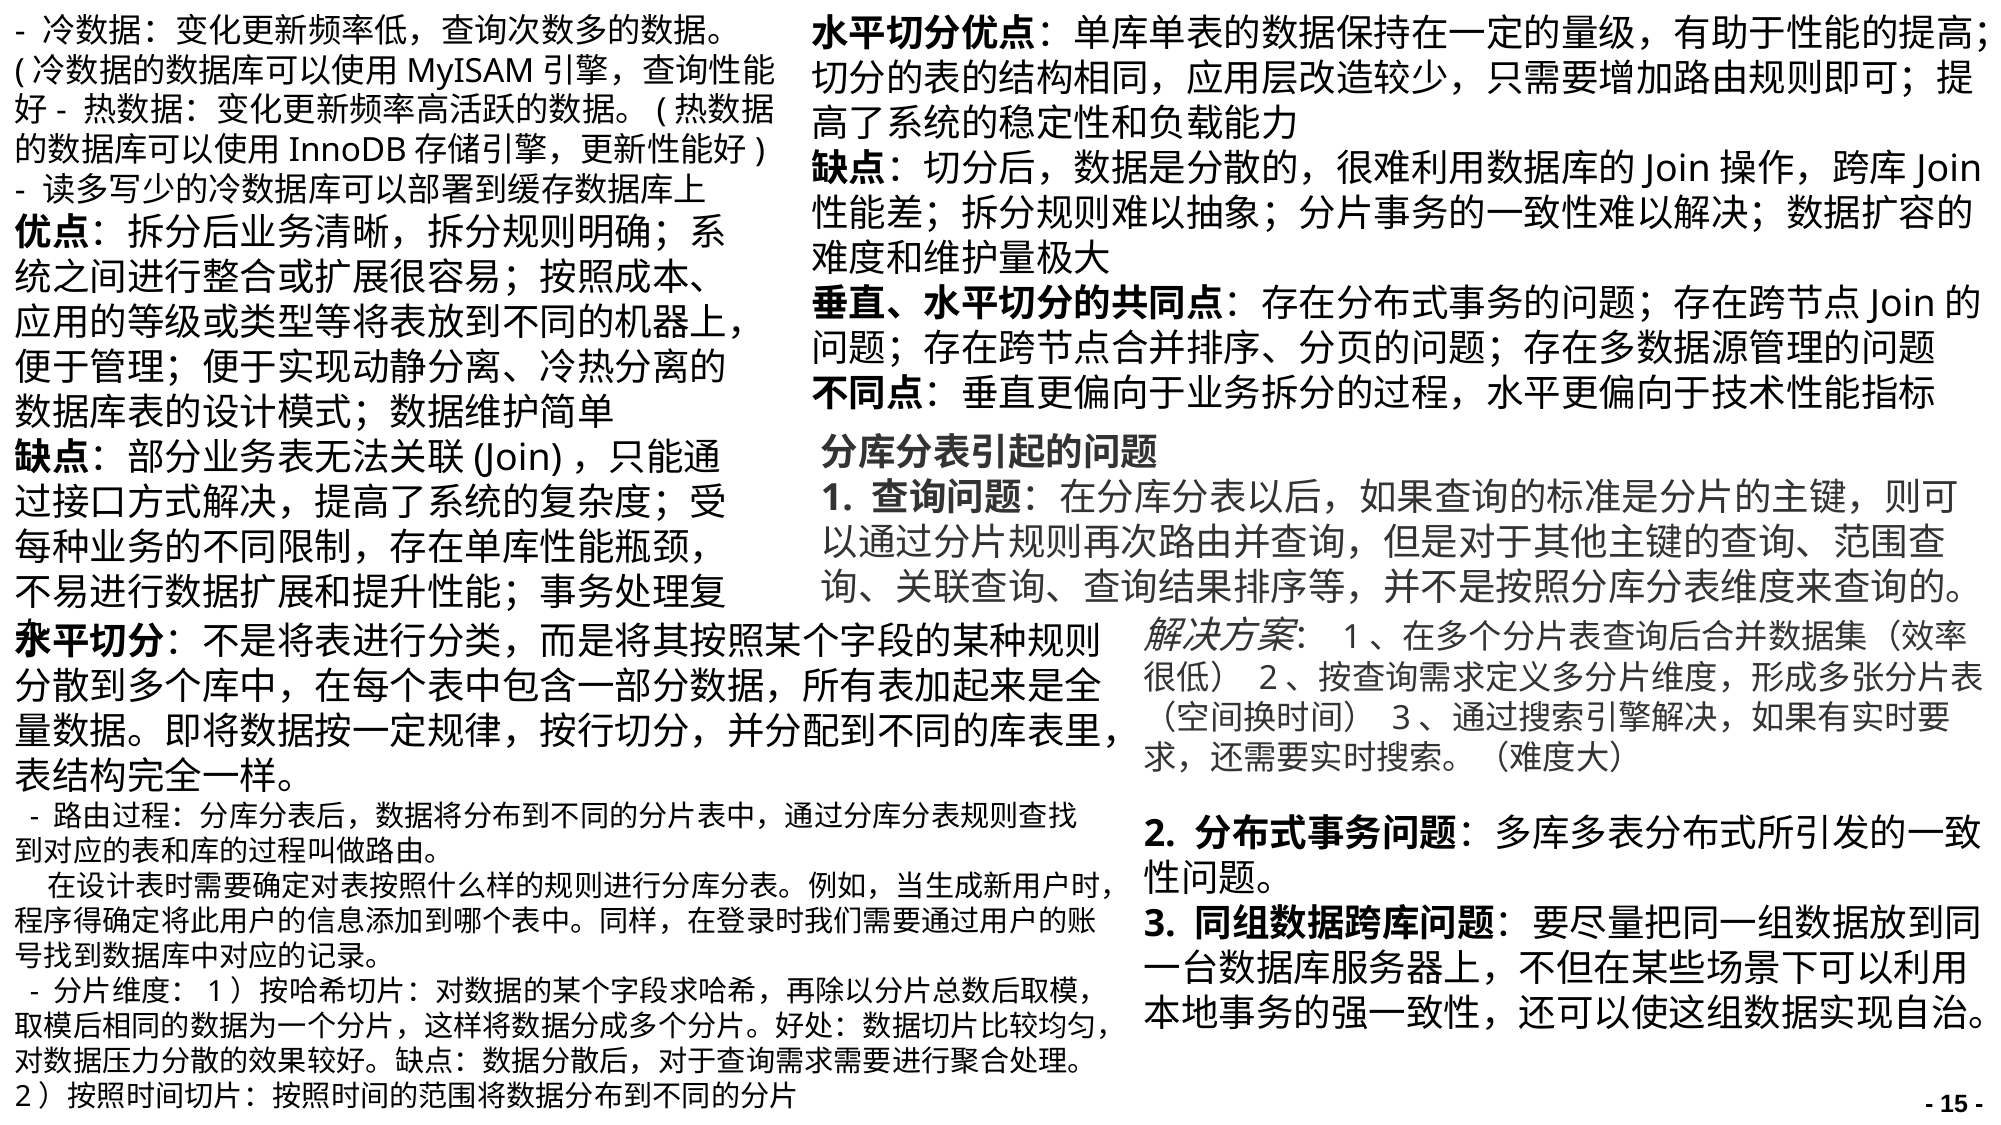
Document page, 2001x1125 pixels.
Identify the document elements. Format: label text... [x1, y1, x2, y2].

text_box 2. 分布式事务问题：多库多表分布式所引发的一致性问题。 3. 同组数据跨库问题：要尽量把同一组数据放到同一台数据库服务器上，不但在某些场景下可以利用本地事务的强一致性，还可以使这组数据实现自治。 [1128, 801, 2000, 1042]
text_box 解决方案： 1、在多个分片表查询后合并数据集（效率很低） 2、按查询需求定义多分片维度，形成多张分片表（空间换时间） 3、通过搜索引擎解决，如果有实时要求，还需要实时搜索。（难度大） [1128, 603, 2000, 784]
text_box 垂直、水平切分的共同点：存在分布式事务的问题；存在跨节点Join的问题；存在跨节点合并排序、分页的问题；存在多数据源管理的问题 不同点：垂直更偏向于业务拆分的过程，水平更偏向于技术性能指标 [796, 287, 2000, 422]
text_box - 冷数据：变化更新频率低，查询次数多的数据。(冷数据的数据库可以使用MyISAM引擎，查询性能好- 热数据：变化更新频率高活跃的数据。(热数据的数据库可以使用InnoDB存储引擎，更新性能好) - 读多写少的冷数据库可以部署到缓存数据库上 [0, 1, 797, 216]
text_box 优点：拆分后业务清晰，拆分规则明确；系统之间进行整合或扩展很容易；按照成本、应用的等级或类型等将表放到不同的机器上，便于管理；便于实现动静分离、冷热分离的数据库表的设计模式；数据维护简单 缺点：部分业务表无法关联(Join)，只能通过接口方式解决，提高了系统的复杂度；受每种业务的不同限制，存在单库性能瓶颈，不易进行数据扩展和提升性能；事务处理复杂 [0, 216, 761, 665]
text_box 水平切分：不是将表进行分类，而是将其按照某个字段的某种规则分散到多个库中，在每个表中包含一部分数据，所有表加起来是全量数据。即将数据按一定规律，按行切分，并分配到不同的库表里，表结构完全一样。 - 路由过程：分库分表后，数据将分布到不同的分片表中，通过分库分表规则查找到对应的表和库的过程叫做路由。 在设计表时需要确定对表按照什么样的规则进行分库分表。例如，当生成新用户时，程序得确定将此用户的信息添加到哪个表中。同样，在登录时我们需要通过用户的账号找到数据库中对应的记录。 - 分片维度：1）按哈希切片：对数据的某个字段求哈希，再除以分片总数后取模，取模后相同的数据为一个分片，这样将数据分成多个分片。好处：数据切片比较均匀，对数据压力分散的效果较好。缺点：数据分散后，对于查询需求需要进行聚合处理。2）按照时间切片：按照时间的范围将数据分布到不同的分片 [0, 609, 1118, 1120]
text_box 分库分表引起的问题 1. 查询问题：在分库分表以后，如果查询的标准是分片的主键，则可以通过分片规则再次路由并查询，但是对于其他主键的查询、范围查询、关联查询、查询结果排序等，并不是按照分库分表维度来查询的。 [806, 420, 2000, 616]
text_box 水平切分优点：单库单表的数据保持在一定的量级，有助于性能的提高；切分的表的结构相同，应用层改造较少，只需要增加路由规则即可；提高了系统的稳定性和负载能力 缺点：切分后，数据是分散的，很难利用数据库的Join操作，跨库Join性能差；拆分规则难以抽象；分片事务的一致性难以解决；数据扩容的难度和维护量极大 [796, 1, 2000, 287]
